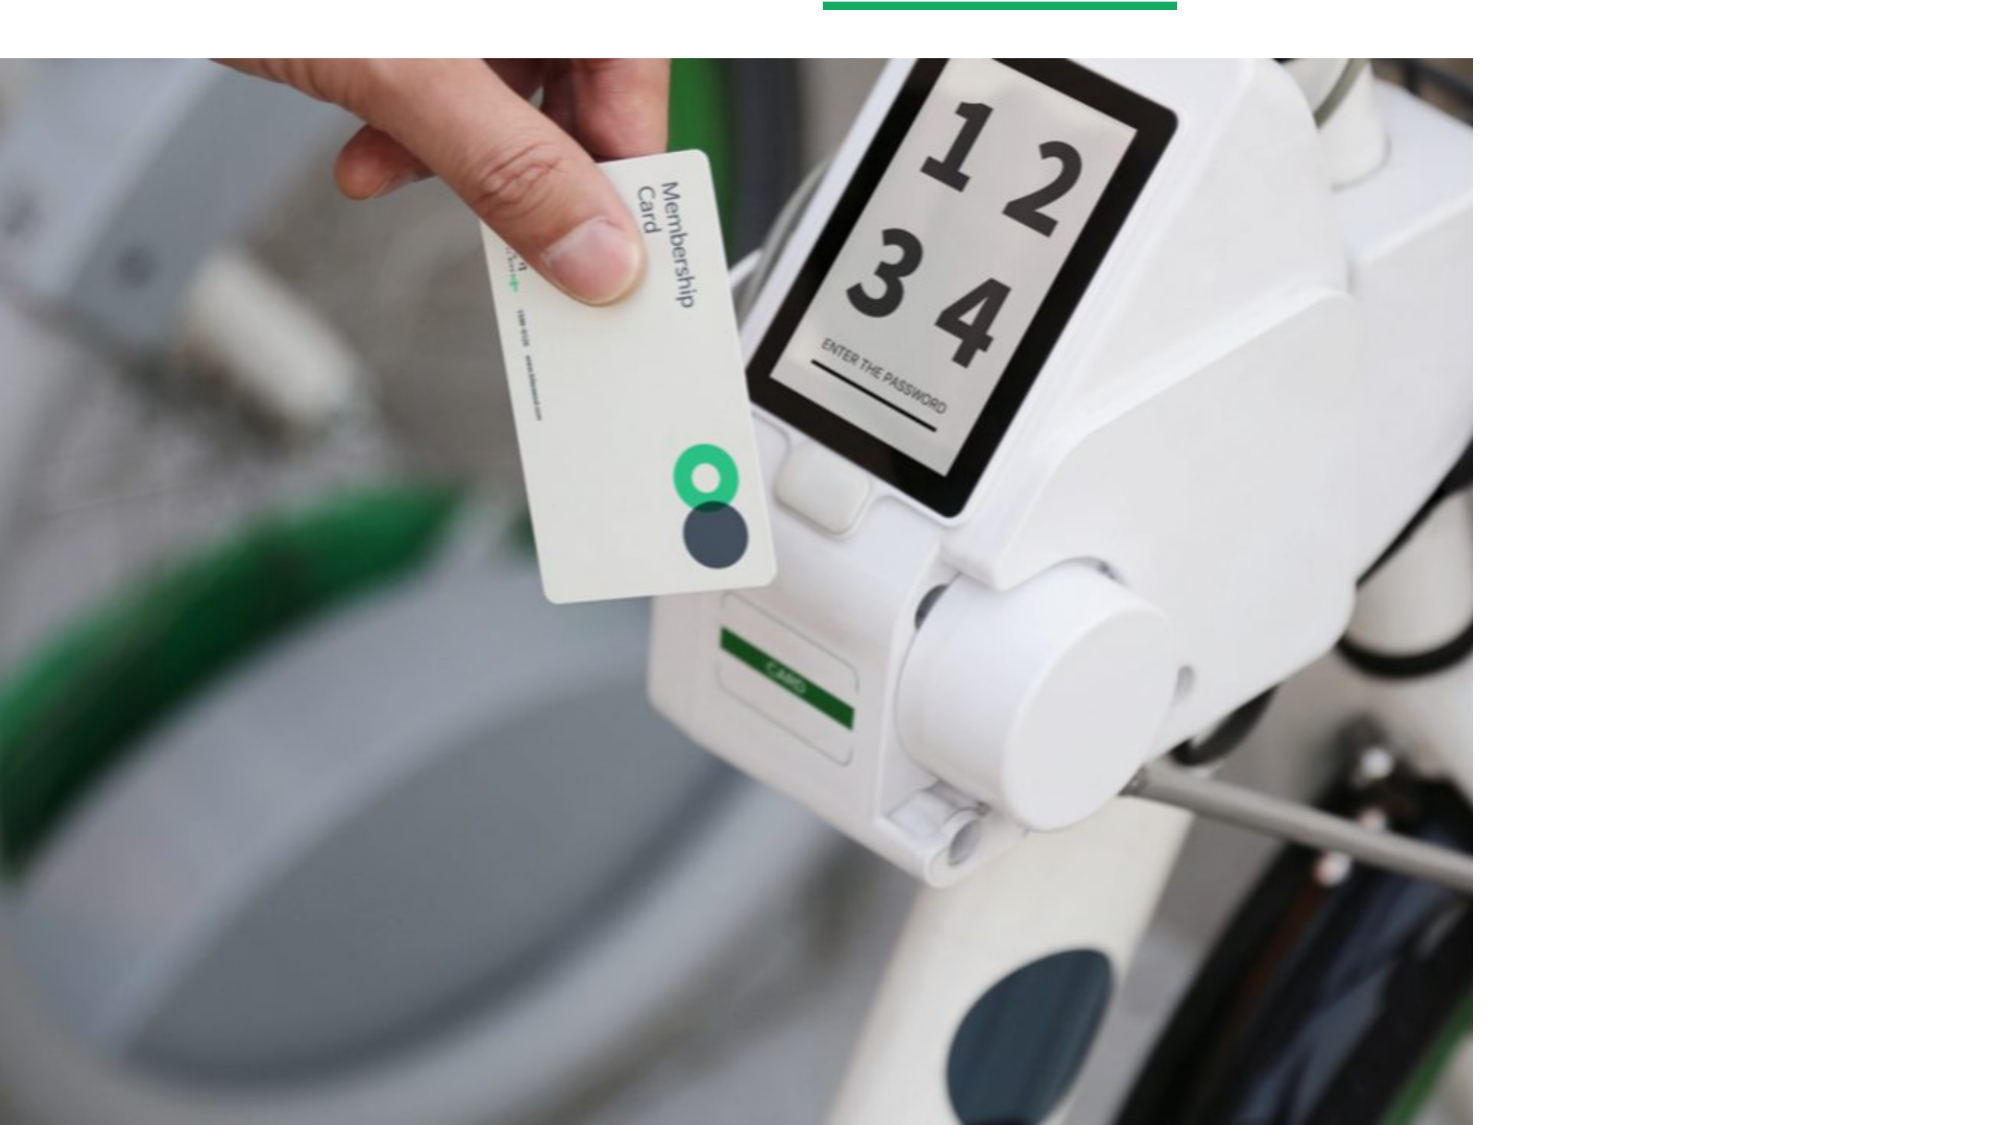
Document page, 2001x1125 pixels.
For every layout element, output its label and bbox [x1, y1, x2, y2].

picture [0, 55, 1473, 1125]
text_box [822, 1, 1178, 11]
